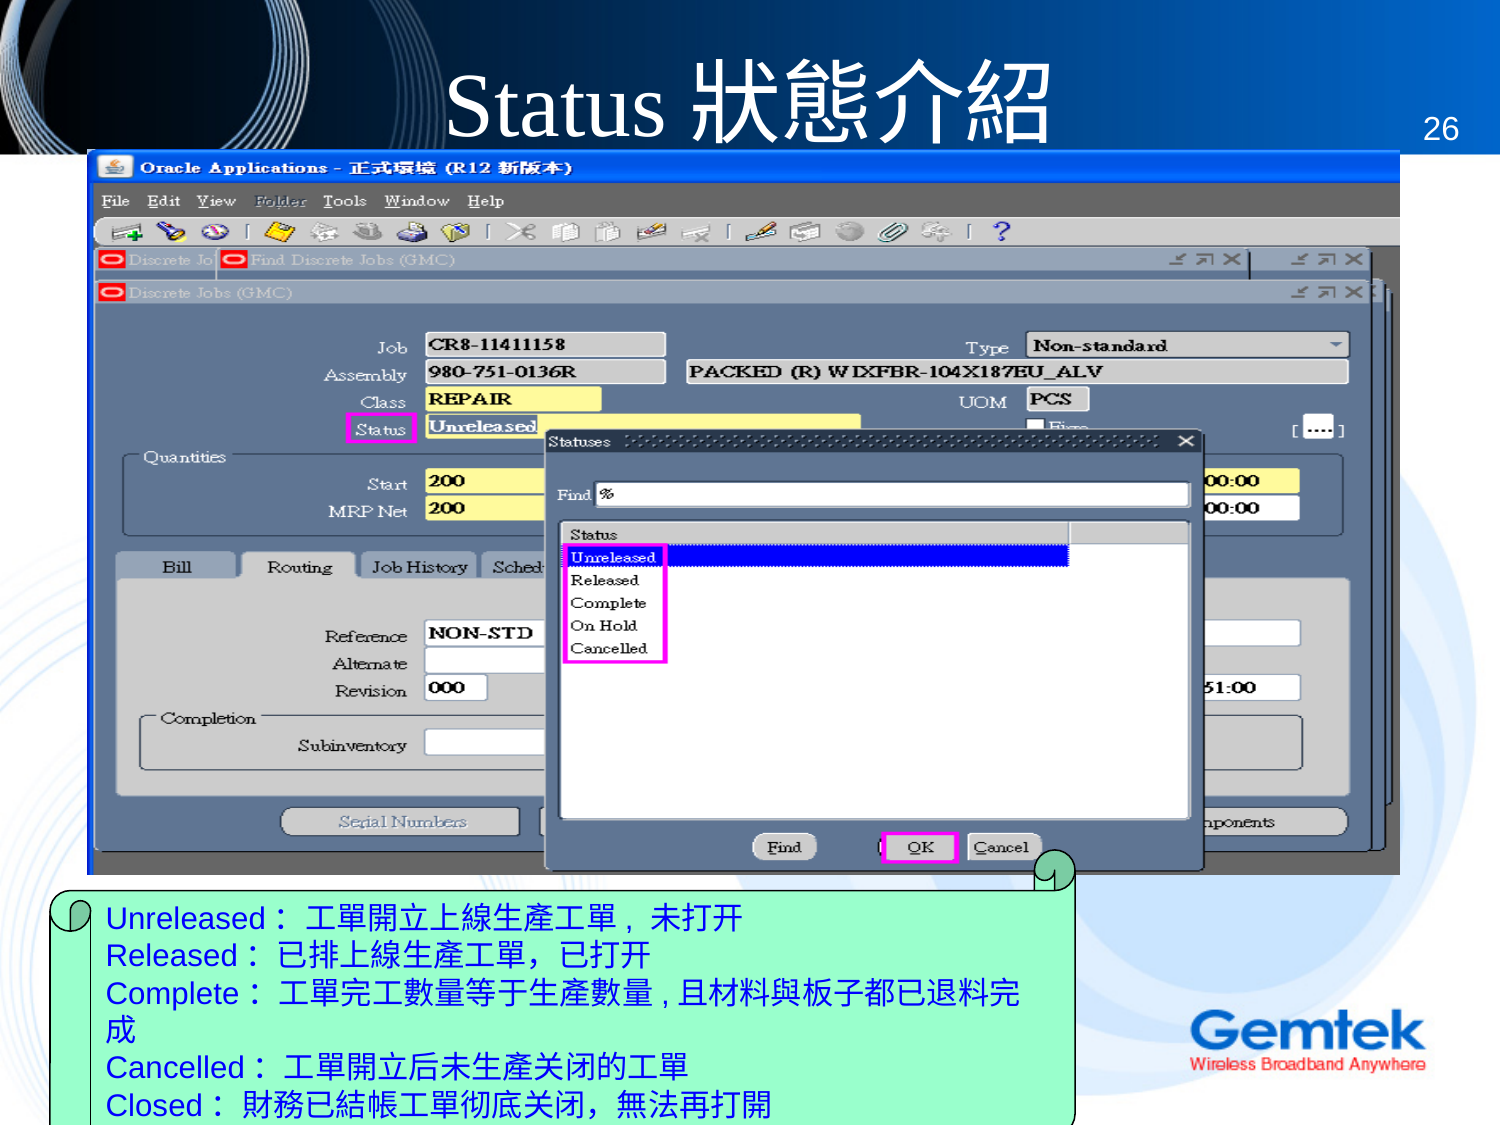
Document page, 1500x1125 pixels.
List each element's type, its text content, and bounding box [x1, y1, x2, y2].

title Status狀態介紹 [111, 49, 1388, 148]
slide_number 26 [1399, 99, 1476, 151]
picture [0, 0, 1500, 1125]
text_box Unreleased：工單開立上線生產工單, 未打开 Released：已排上線生產工單，已打开 Complete：工單完工數量等于生產數量,且材料與板子都已退料完成 Cancelled：工單開立后未生產关闭的工單 Closed：財務已結帳工單彻底关闭，無法再打開 ON Hold：工單暂时ON Hold，基本不用此類型 [49, 885, 1076, 1125]
